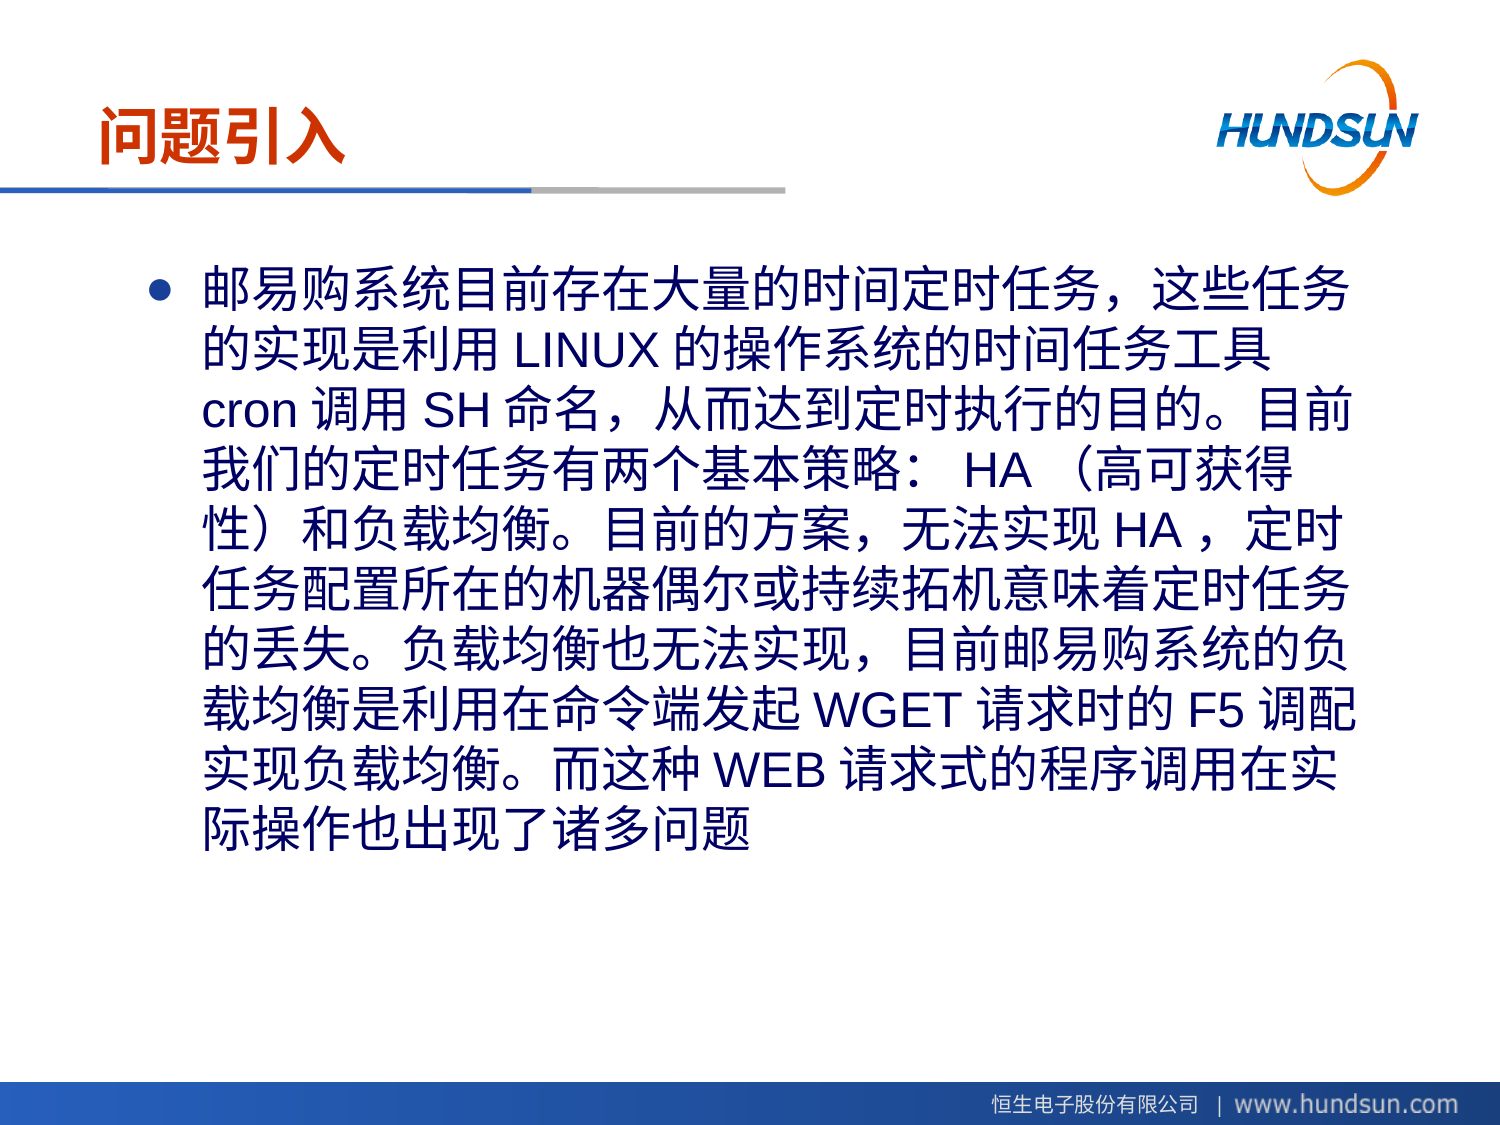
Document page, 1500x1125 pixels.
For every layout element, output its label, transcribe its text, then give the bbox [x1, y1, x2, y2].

picture [1210, 54, 1424, 201]
list 邮易购系统目前存在大量的时间定时任务，这些任务的实现是利用LINUX的操作系统的时间任务工具cron调用SH命名，从而达到定时执行的目的。目前我们的定时任务有两个基本策略：HA（高可获得性）和负载均衡。目前的方案，无法实现HA，定时任务配置所在的机器偶尔或持续拓机意味着定时任务的丢失。负载均衡也无法实现，目前邮易购系统的负载均衡是利用在命令端发起WGET请求时的F5调配实现负载均衡。而这种WEB请求式的程序调用在实际操作也出现了诸多问题 [129, 249, 1377, 1030]
title 问题引入 [82, 84, 1122, 185]
picture [1234, 1093, 1459, 1113]
